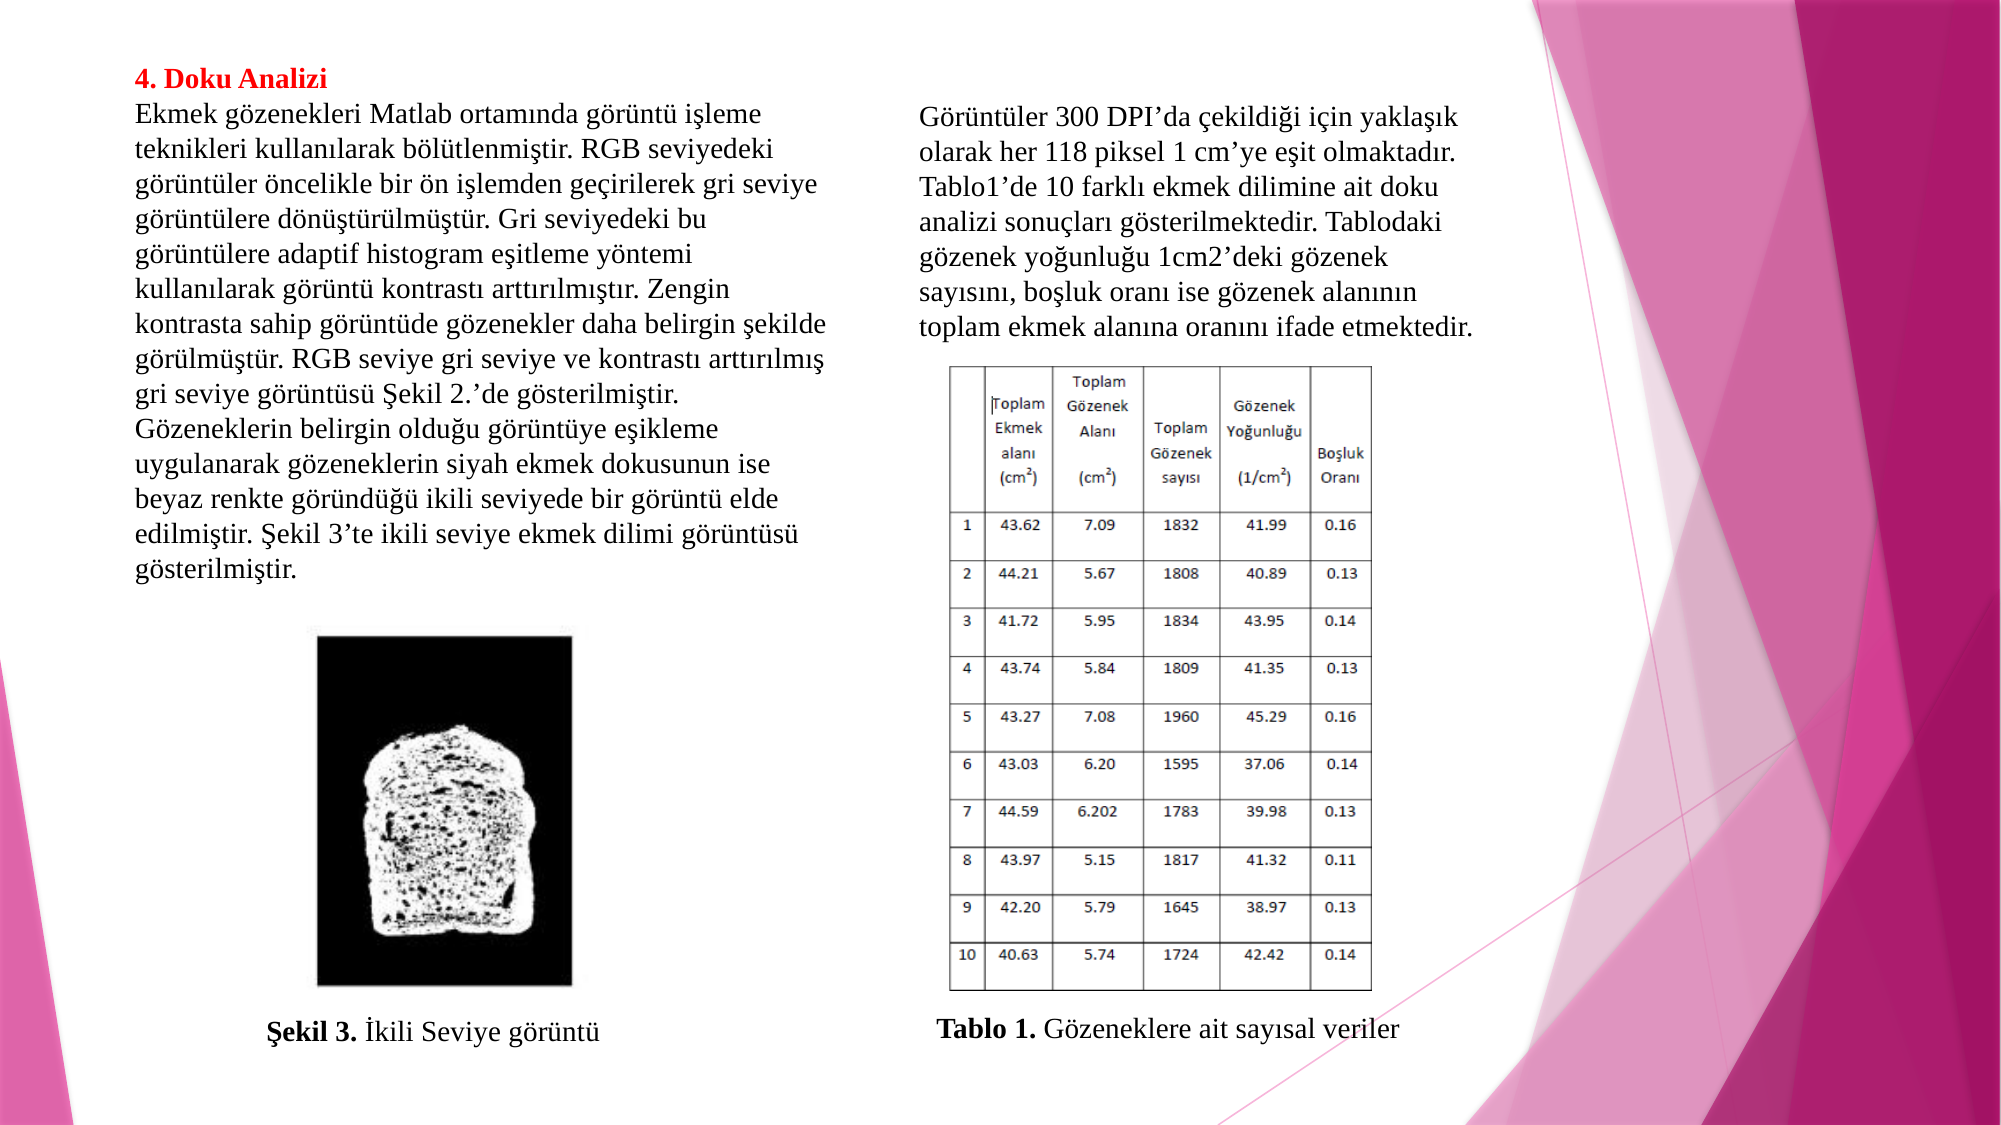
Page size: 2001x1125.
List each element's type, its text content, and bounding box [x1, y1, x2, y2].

text_box Şekil 3. İkili Seviye görüntü [251, 1005, 1253, 1055]
text_box Görüntüler 300 DPI’da çekildiği için yaklaşık olarak her 118 piksel 1 cm’ye eşit olmaktadır. Tablo1’de 10 farklı ekmek dilimine ait doku analizi sonuçları gösterilmektedir. Tablodaki gözenek yoğunluğu 1cm2’deki gözenek sayısını, boşluk oranı ise gözenek alanının toplam ekmek alanına oranını ifade etmektedir. [904, 90, 1499, 350]
picture [948, 364, 1372, 992]
text_box Tablo 1. Gözeneklere ait sayısal veriler [921, 1002, 1923, 1052]
text_box 4. Doku Analizi Ekmek gözenekleri Matlab ortamında görüntü işleme teknikleri kullanılarak bölütlenmiştir. RGB seviyedeki görüntüler öncelikle bir ön işlemden geçirilerek gri seviye görüntülere dönüştürülmüştür. Gri seviyedeki bu görüntülere adaptif histogram eşitleme yöntemi kullanılarak görüntü kontrastı arttırılmıştır. Zengin kontrasta sahip görüntüde gözenekler daha belirgin şekilde görülmüştür. RGB seviye gri seviye ve kontrastı arttırılmış gri seviye görüntüsü Şekil 2.’de gösterilmiştir. Gözeneklerin belirgin olduğu görüntüye eşikleme uygulanarak gözeneklerin siyah ekmek dokusunun ise beyaz renkte göründüğü ikili seviyede bir görüntü elde edilmiştir. Şekil 3’te ikili seviye ekmek dilimi görüntüsü gösterilmiştir. [120, 52, 853, 592]
picture [251, 611, 638, 1029]
